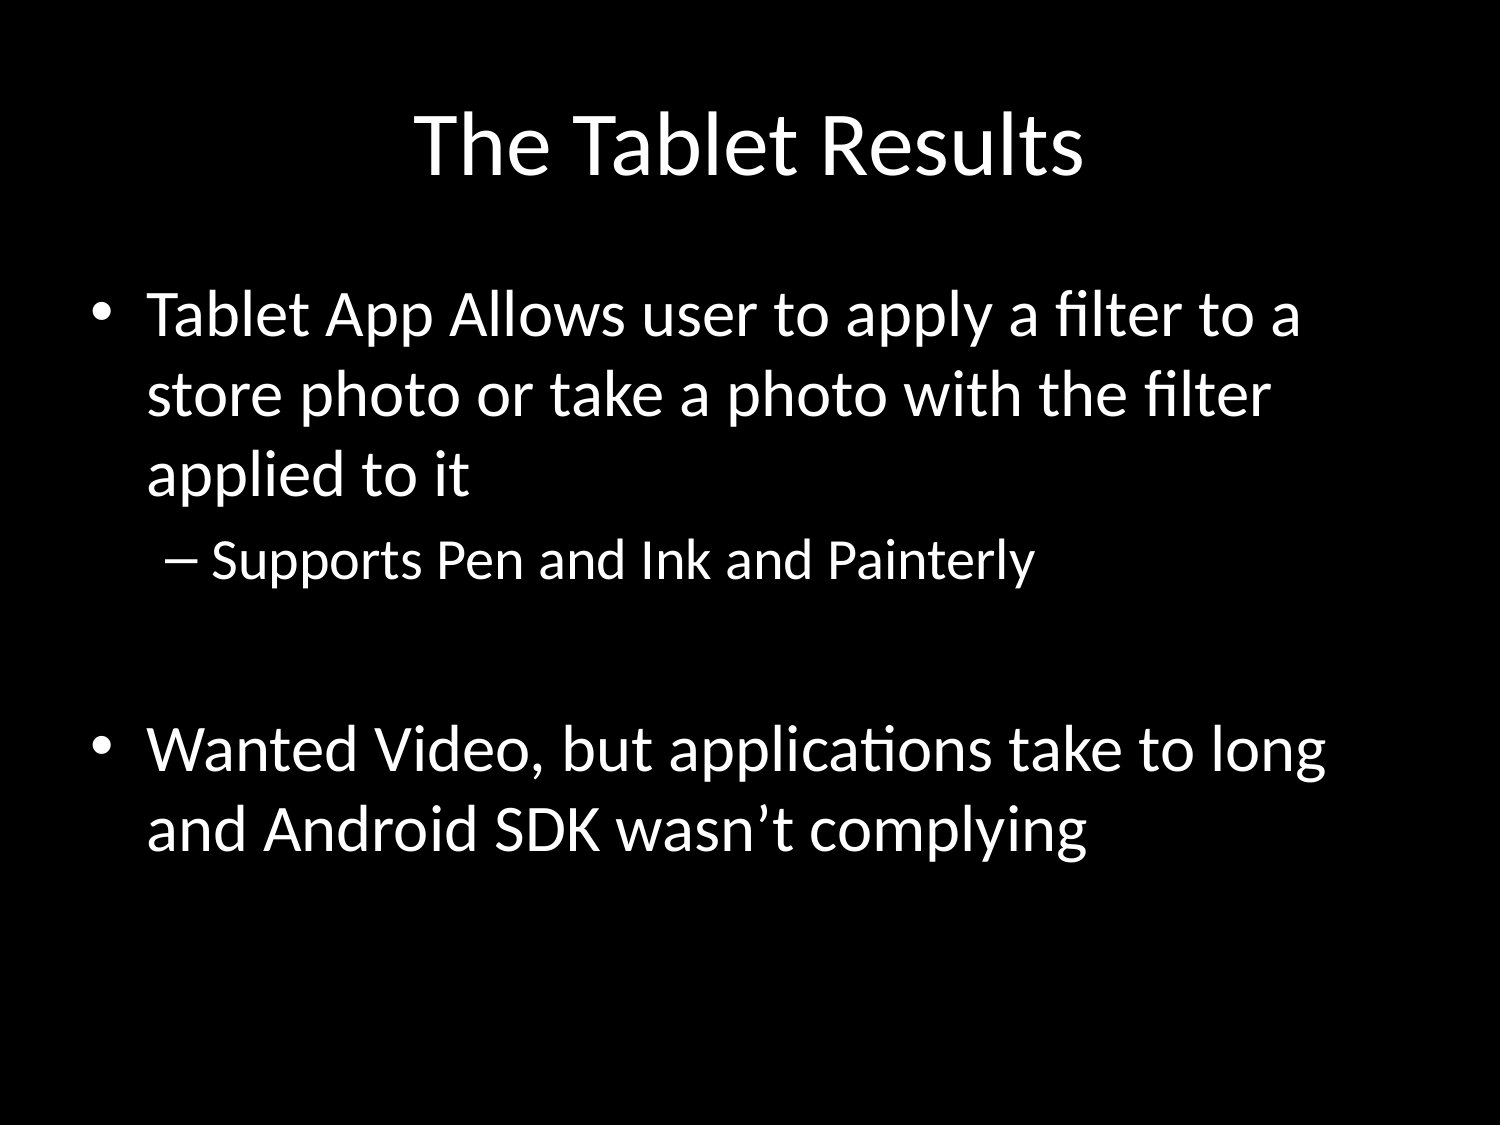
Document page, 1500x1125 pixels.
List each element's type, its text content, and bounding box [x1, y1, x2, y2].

title The Tablet Results [75, 45, 1425, 233]
list Tablet App Allows user to apply a filter to a store photo or take a photo with the filter applied to it Supports Pen and Ink and Painterly Wanted Video, but applications take to long and Android SDK wasn’t complying [75, 262, 1425, 1005]
